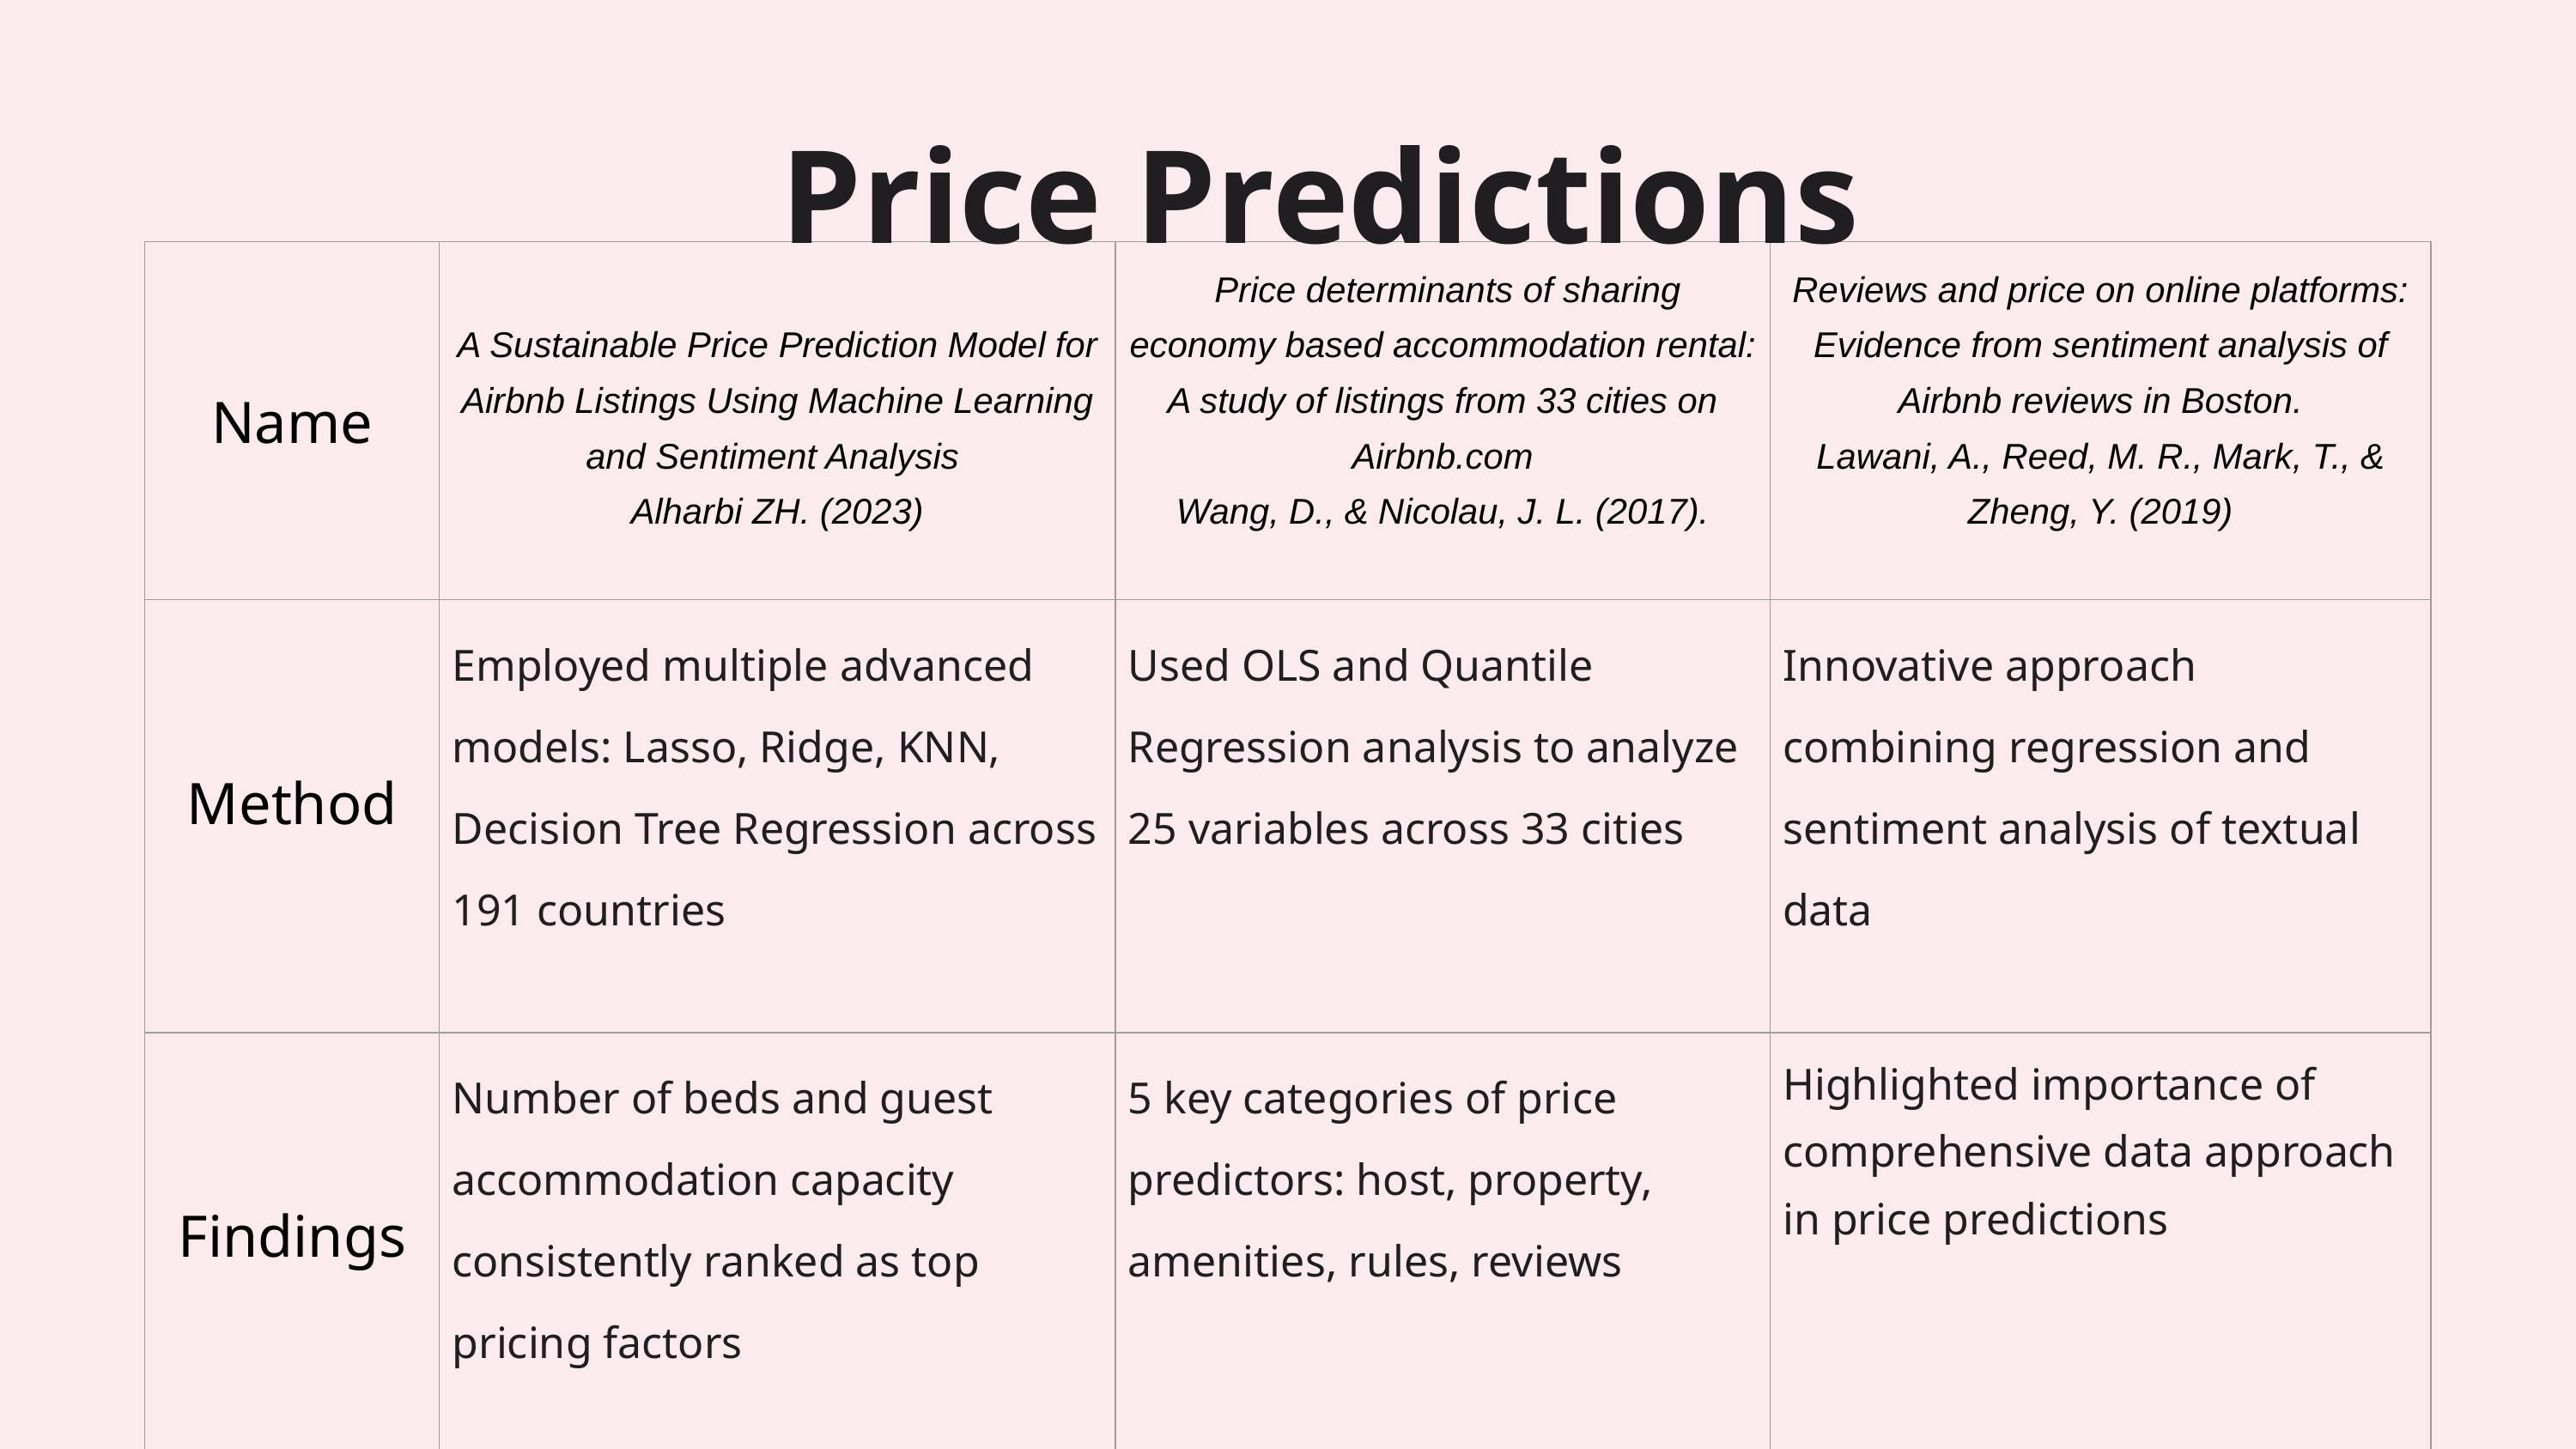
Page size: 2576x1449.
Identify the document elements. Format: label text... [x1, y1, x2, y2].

table_cell Employed multiple advanced models: Lasso, Ridge, KNN, Decision Tree Regression across 191 countries [440, 600, 1115, 1032]
table_header Price determinants of sharing economy based accommodation rental: A study of listings from 33 cities on Airbnb.com Wang, D., & Nicolau, J. L. (2017). [1116, 270, 1770, 599]
text_box Price Predictions [569, 52, 2007, 270]
table_cell Number of beds and guest accommodation capacity consistently ranked as top pricing factors [440, 1034, 1115, 1449]
table_cell Method [145, 600, 439, 1032]
table_cell Used OLS and Quantile Regression analysis to analyze 25 variables across 33 cities [1116, 600, 1770, 1032]
table_cell 5 key categories of price predictors: host, property, amenities, rules, reviews [1116, 1034, 1770, 1449]
table_cell Findings [145, 1034, 439, 1449]
table_header Name [145, 242, 439, 599]
table_cell Highlighted importance of comprehensive data approach in price predictions [1771, 1034, 2430, 1449]
table_header Reviews and price on online platforms: Evidence from sentiment analysis of Airbnb reviews in Boston. Lawani, A., Reed, M. R., Mark, T., & Zheng, Y. (2019) [1771, 242, 2430, 599]
table_header A Sustainable Price Prediction Model for Airbnb Listings Using Machine Learning and Sentiment Analysis Alharbi ZH. (2023) [440, 242, 1115, 599]
table_cell Innovative approach combining regression and sentiment analysis of textual data [1771, 600, 2430, 1032]
